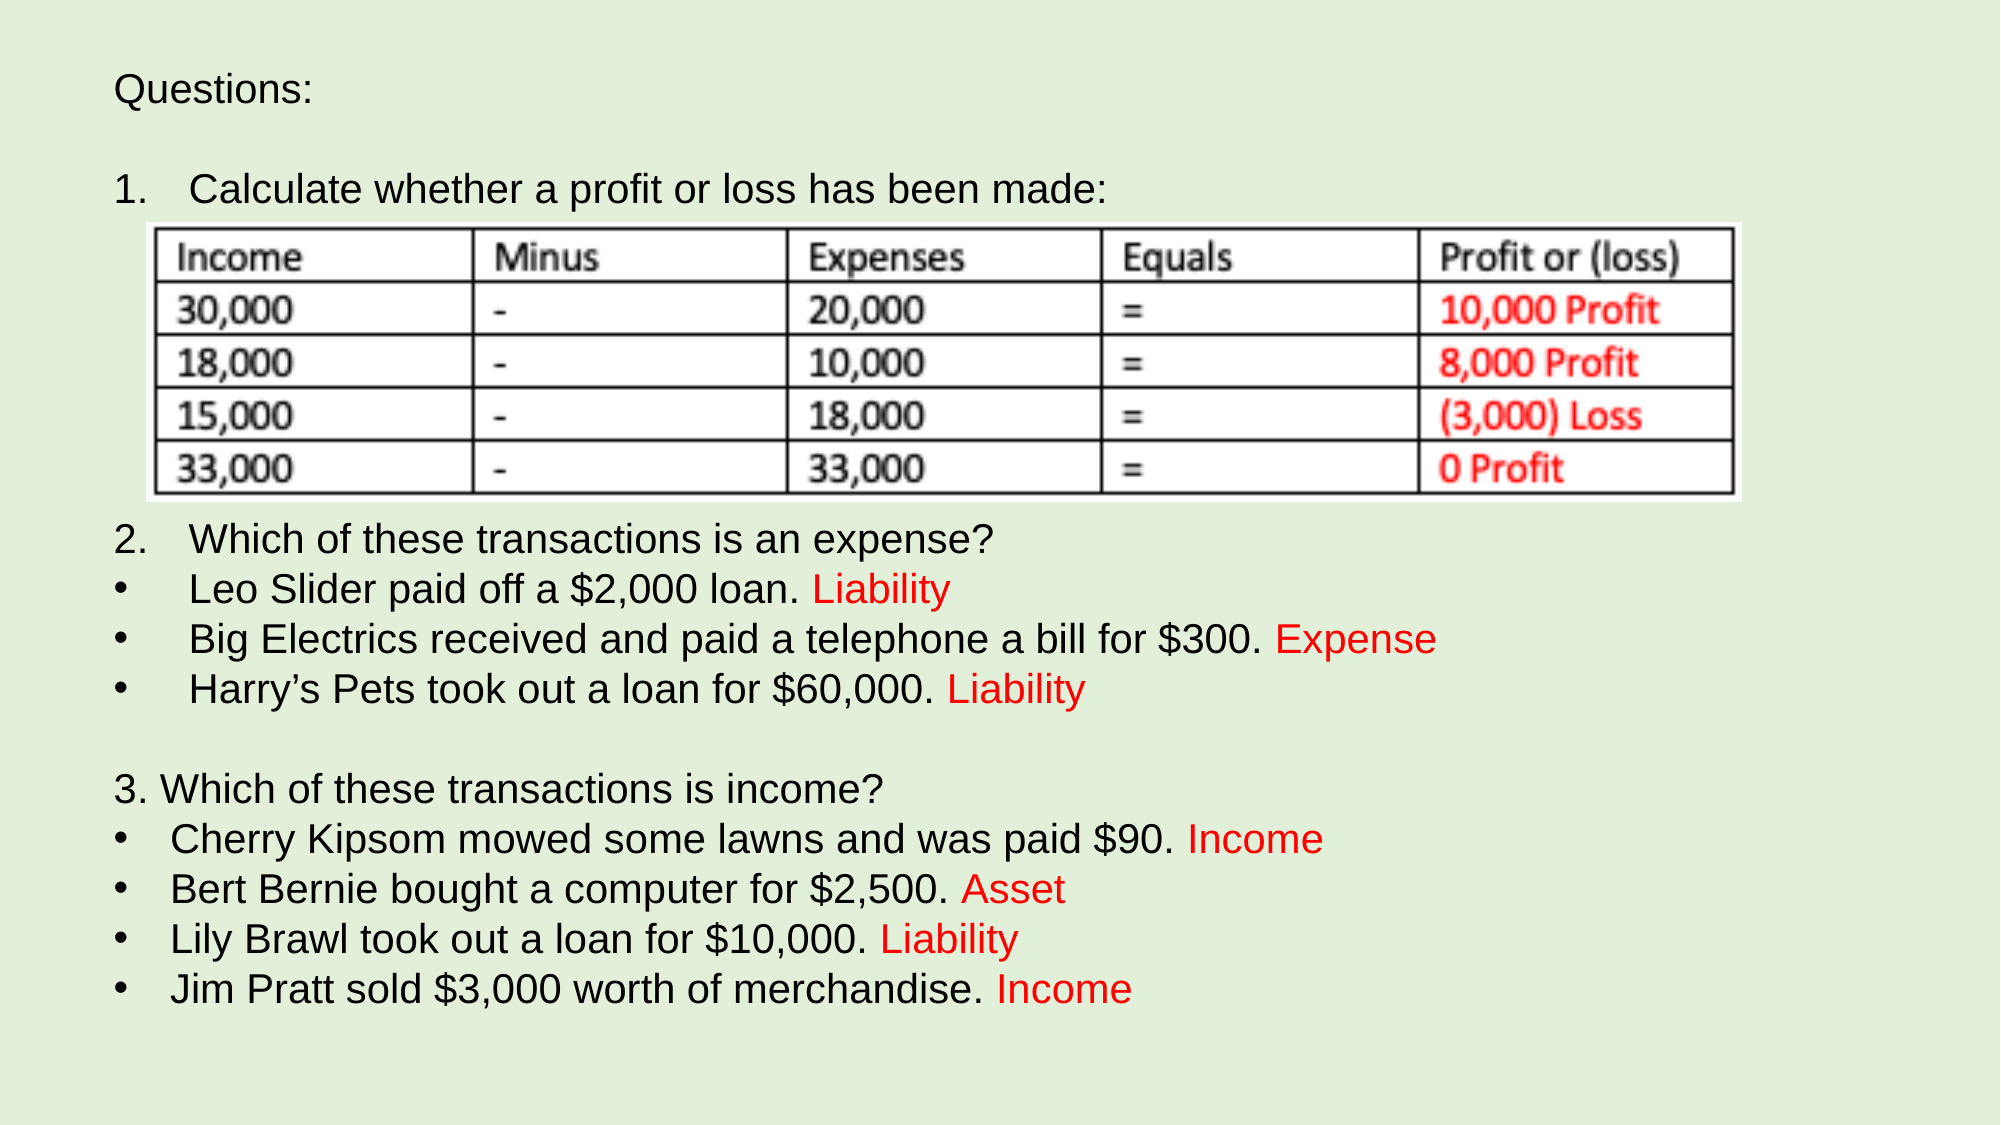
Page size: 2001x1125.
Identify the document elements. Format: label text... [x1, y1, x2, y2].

picture [146, 222, 1742, 502]
text_box Questions: Calculate whether a profit or loss has been made: Which of these transactions is an expense? Leo Slider paid off a $2,000 loan. Liability Big Electrics received and paid a telephone a bill for $300. Expense Harry’s Pets took out a loan for $60,000. Liability 3. Which of these transactions is income? Cherry Kipsom mowed some lawns and was paid $90. Income Bert Bernie bought a computer for $2,500. Asset Lily Brawl took out a loan for $10,000. Liability Jim Pratt sold $3,000 worth of merchandise. Income [99, 54, 1948, 1020]
